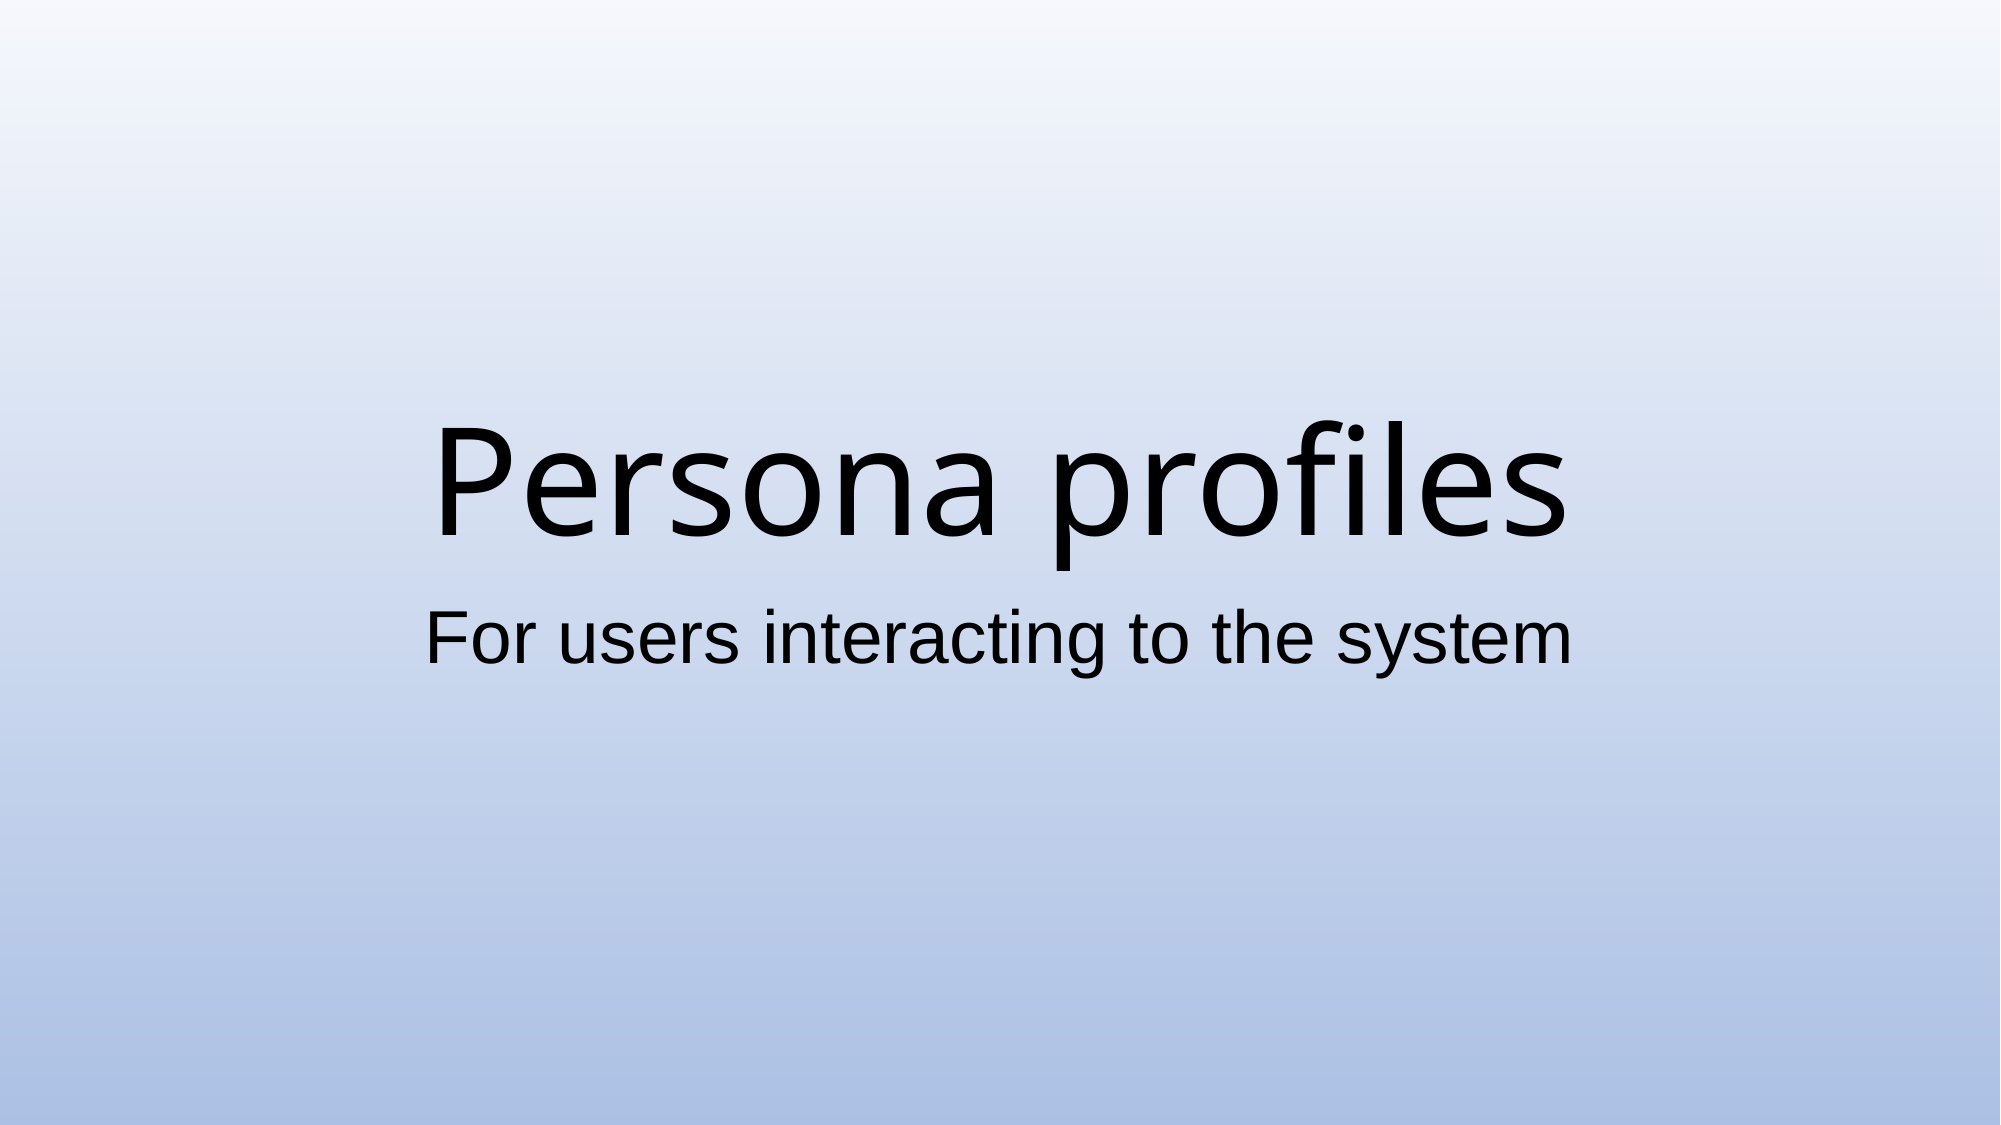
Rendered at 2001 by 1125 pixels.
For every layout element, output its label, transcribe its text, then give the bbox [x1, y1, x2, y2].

title Persona profiles [249, 184, 1750, 576]
subtitle For users interacting to the system [249, 590, 1750, 863]
